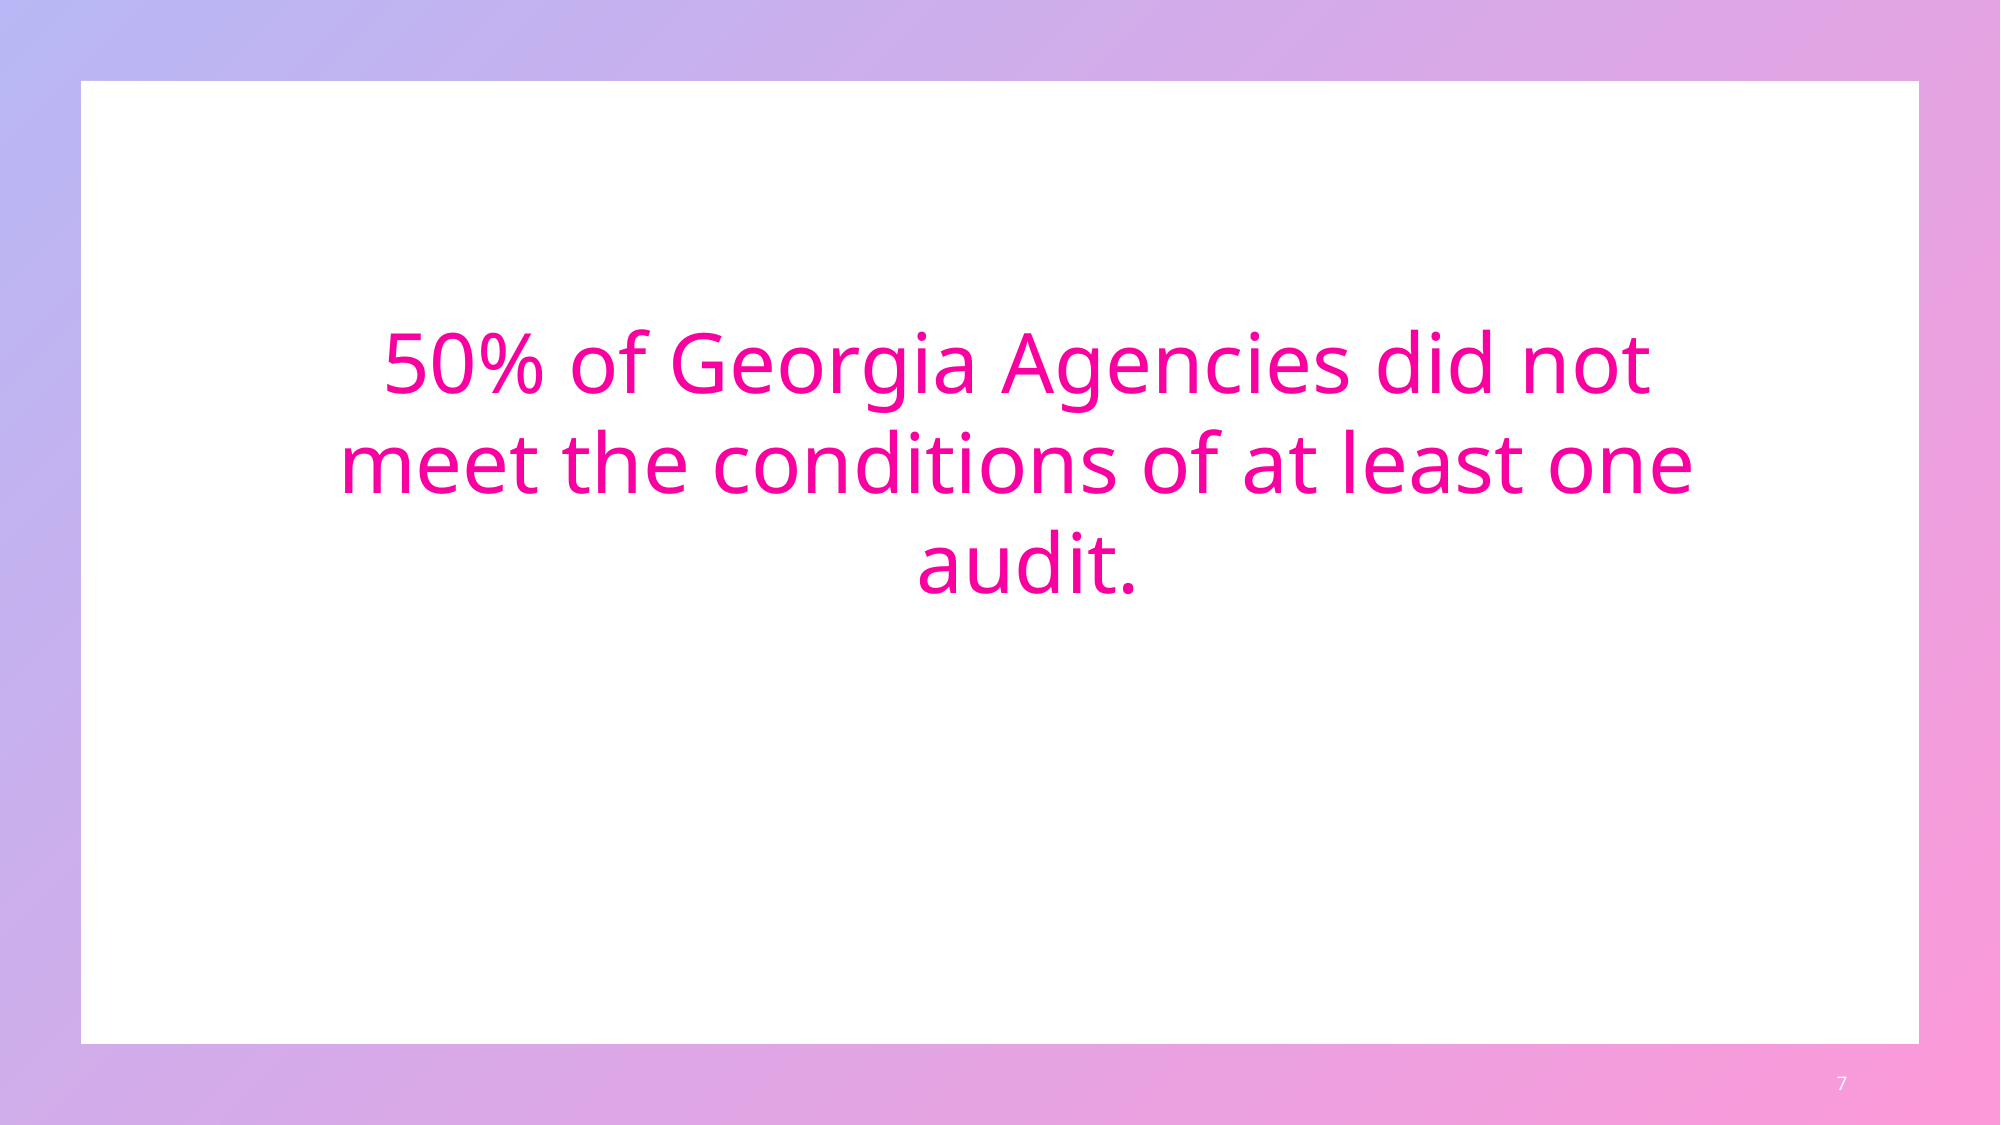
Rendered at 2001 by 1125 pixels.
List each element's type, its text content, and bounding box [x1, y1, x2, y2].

text_box 50% of Georgia Agencies did not meet the conditions of at least one audit. [323, 302, 1734, 618]
slide_number 7 [1412, 1054, 1863, 1115]
